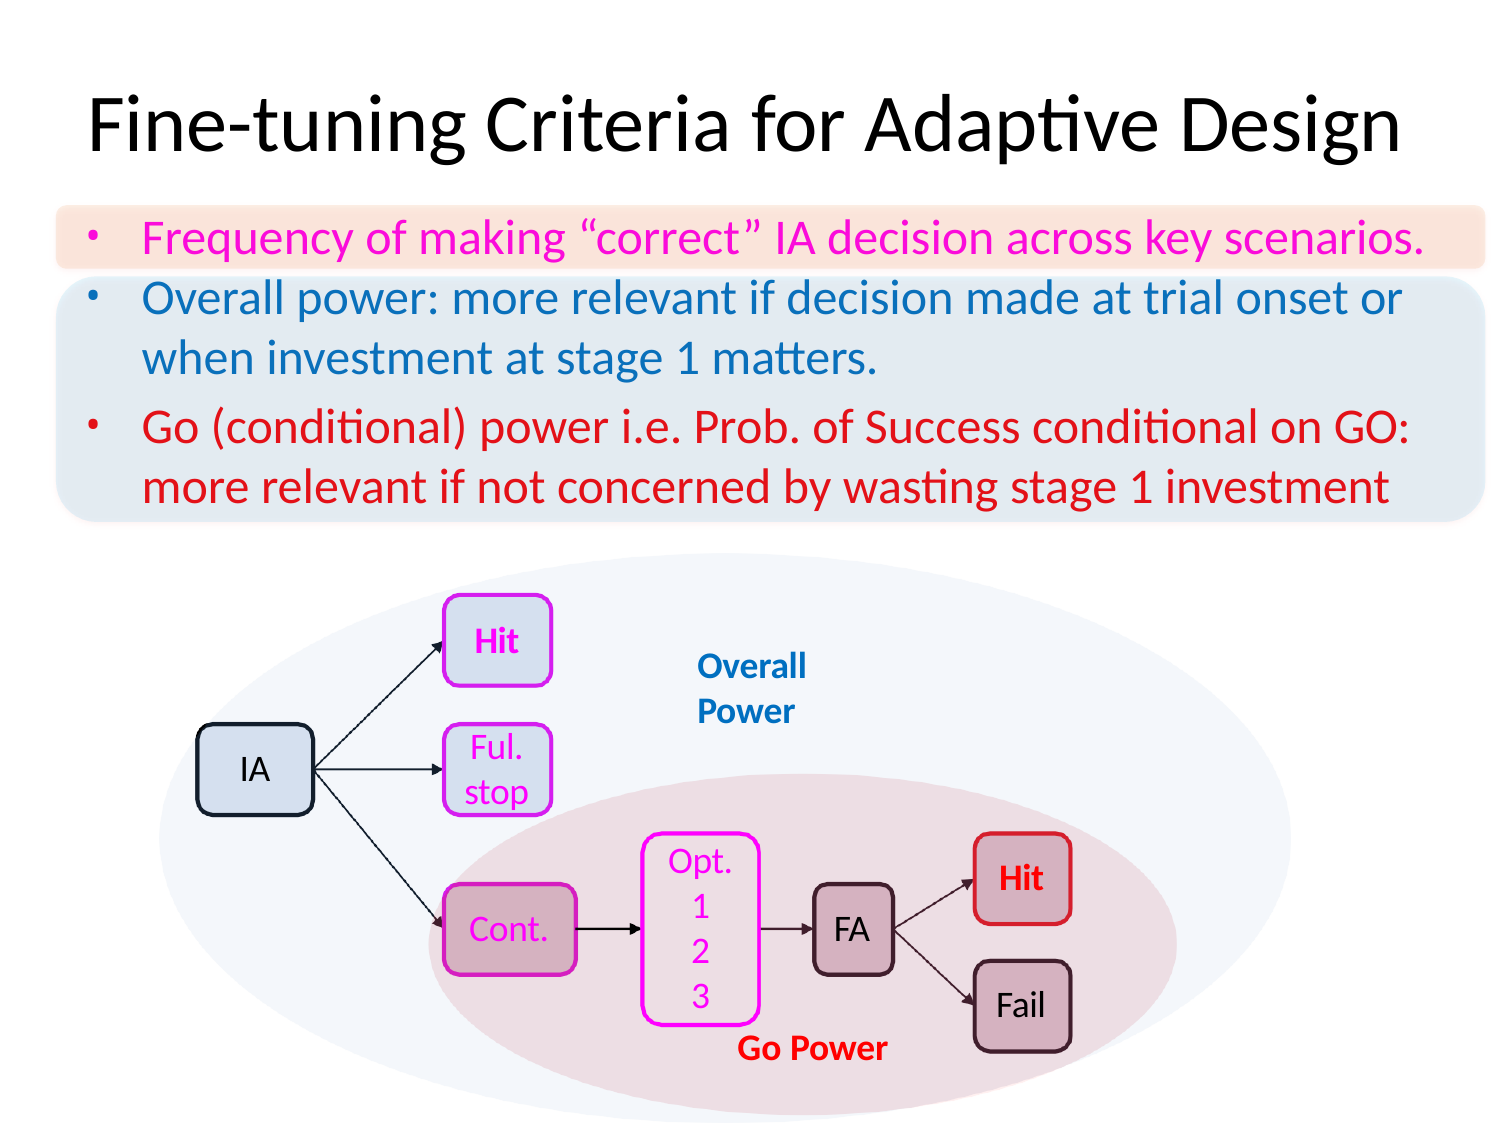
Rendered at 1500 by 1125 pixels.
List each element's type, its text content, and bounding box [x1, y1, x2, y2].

title Fine-tuning Criteria for Adaptive Design [85, 67, 1416, 197]
picture [159, 553, 1291, 1123]
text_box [45, 198, 1495, 535]
